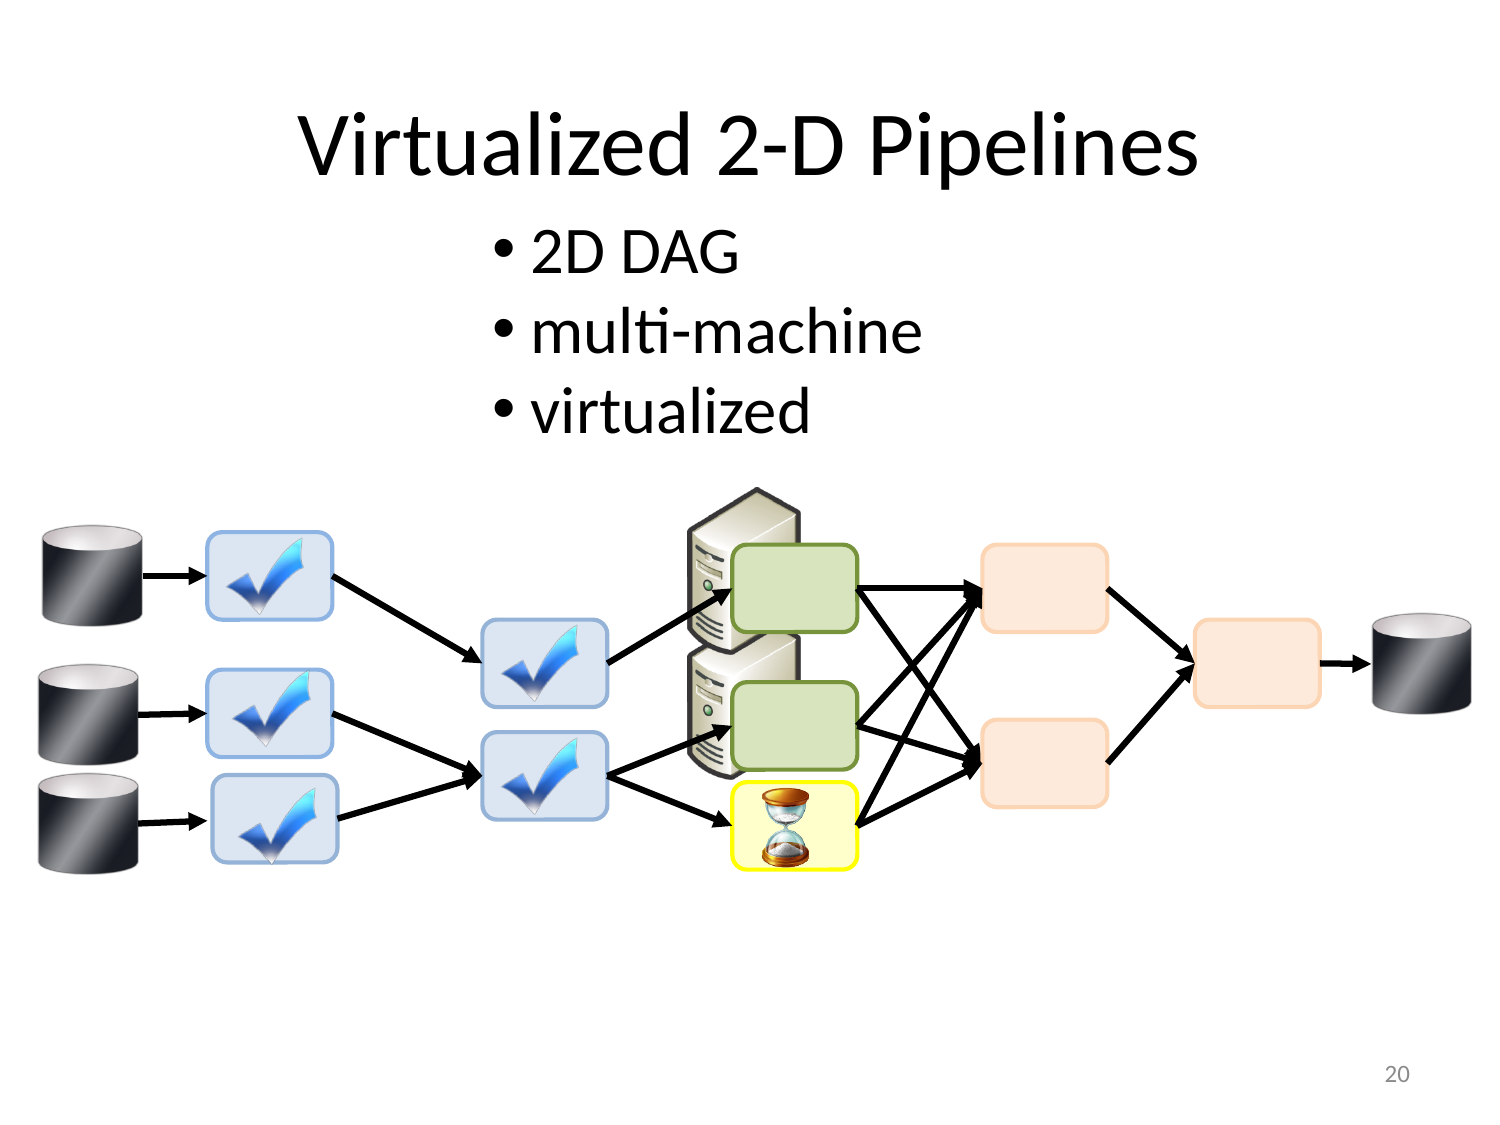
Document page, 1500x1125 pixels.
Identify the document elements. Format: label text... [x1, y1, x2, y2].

picture [41, 524, 143, 628]
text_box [1107, 588, 1196, 662]
text_box [730, 789, 758, 872]
text_box [806, 542, 860, 635]
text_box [607, 775, 733, 827]
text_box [1107, 663, 1196, 764]
text_box [205, 667, 335, 760]
picture [37, 663, 139, 767]
text_box 2D DAG multi-machine virtualized [477, 199, 940, 455]
picture [237, 787, 317, 865]
picture [762, 787, 809, 868]
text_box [337, 775, 483, 819]
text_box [607, 588, 733, 664]
text_box [205, 530, 335, 622]
slide_number 20 [1074, 1042, 1425, 1103]
picture [231, 669, 311, 747]
text_box [805, 780, 860, 872]
text_box [980, 542, 1110, 635]
picture [1370, 612, 1473, 716]
text_box [989, 717, 1110, 810]
picture [499, 737, 580, 815]
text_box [332, 713, 483, 777]
picture [687, 487, 802, 781]
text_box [143, 820, 208, 824]
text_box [857, 588, 983, 827]
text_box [799, 780, 805, 787]
text_box [487, 730, 602, 822]
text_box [332, 575, 483, 664]
text_box [480, 617, 610, 710]
title Virtualized 2-D Pipelines [75, 45, 1425, 233]
picture [499, 624, 580, 703]
text_box [1200, 617, 1322, 710]
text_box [607, 725, 733, 775]
picture [37, 772, 139, 875]
text_box [806, 680, 851, 772]
picture [224, 537, 305, 615]
text_box [210, 772, 340, 865]
